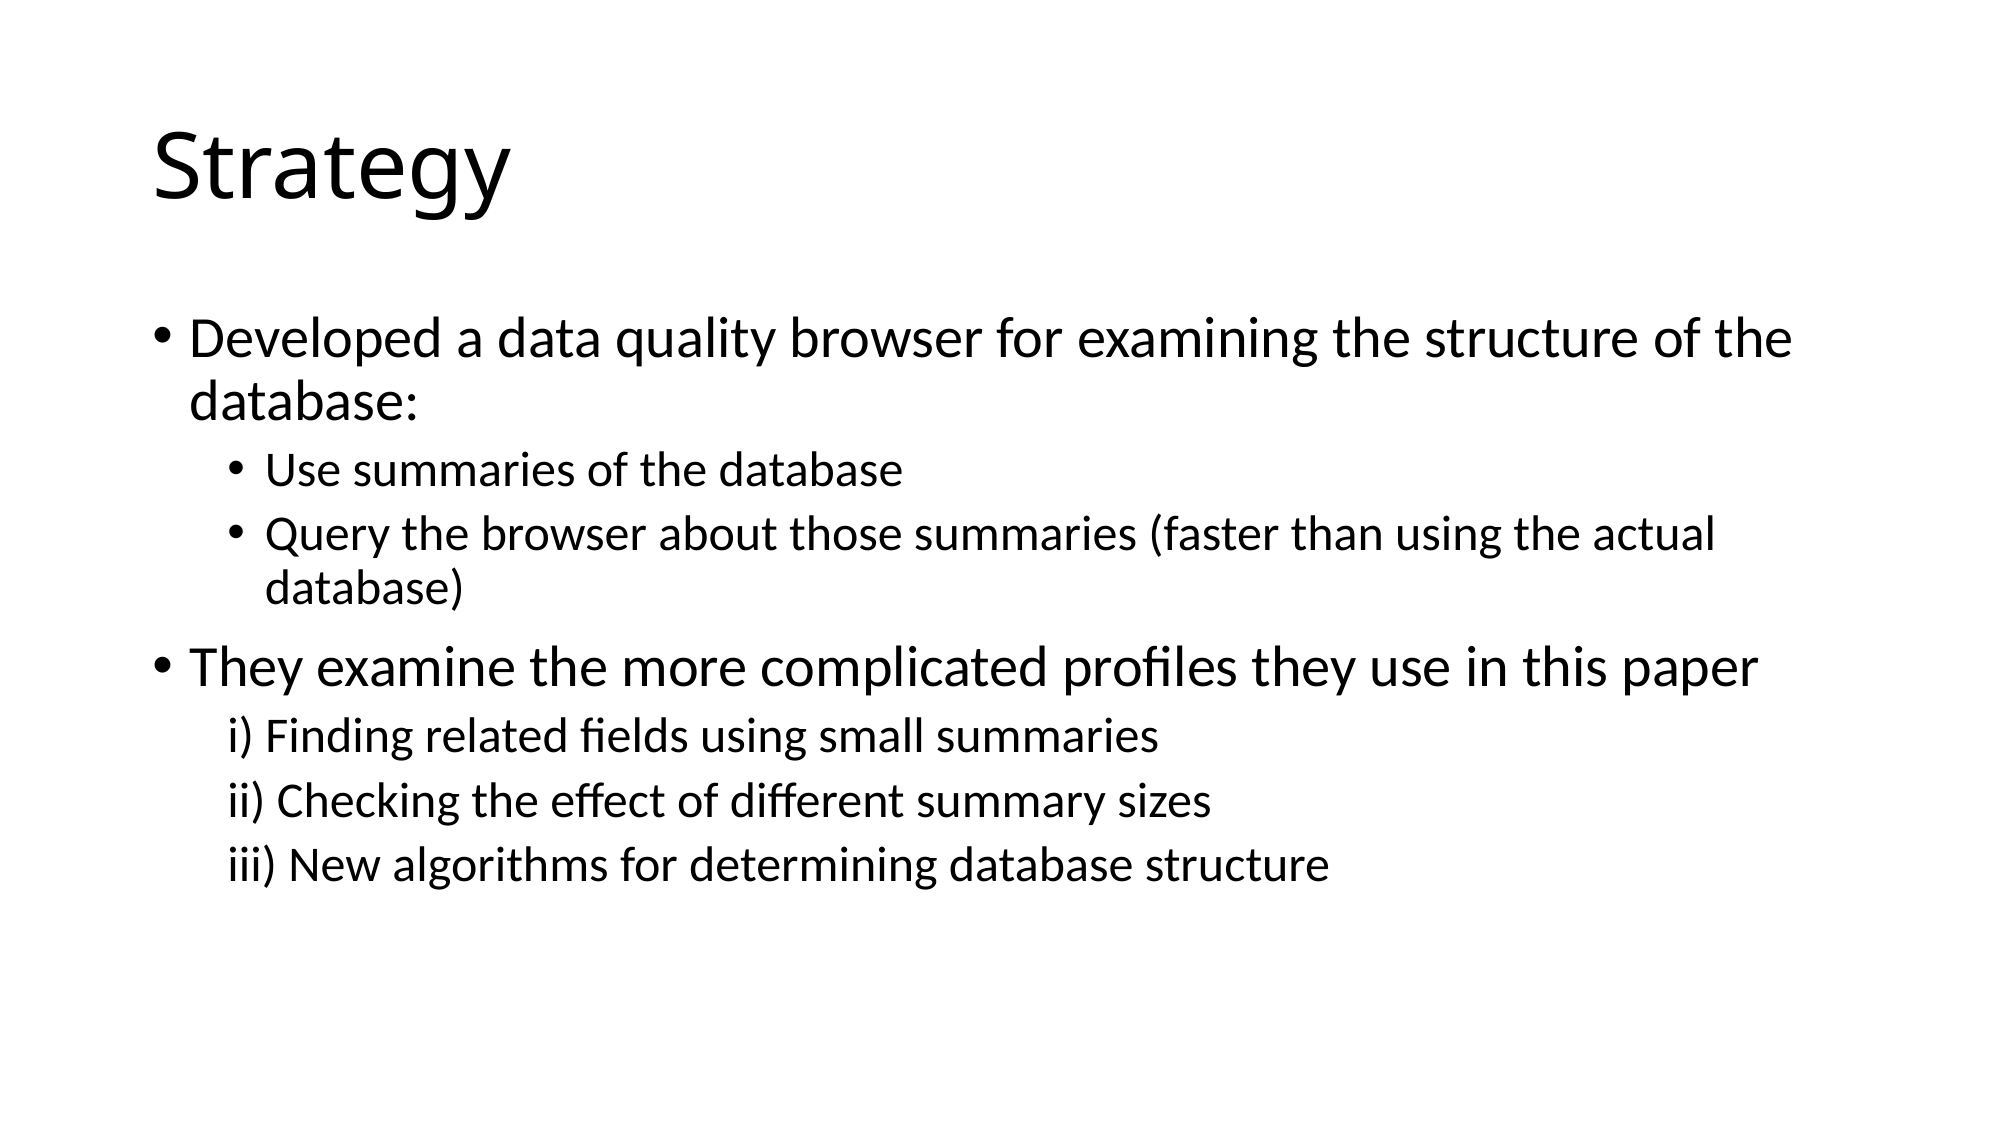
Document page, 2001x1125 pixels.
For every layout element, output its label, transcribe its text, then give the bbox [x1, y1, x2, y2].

list Developed a data quality browser for examining the structure of the database: Use summaries of the database Query the browser about those summaries (faster than using the actual database) They examine the more complicated profiles they use in this paper i) Finding related fields using small summaries ii) Checking the effect of different summary sizes iii) New algorithms for determining database structure [137, 299, 1863, 1014]
title Strategy [137, 59, 1863, 278]
